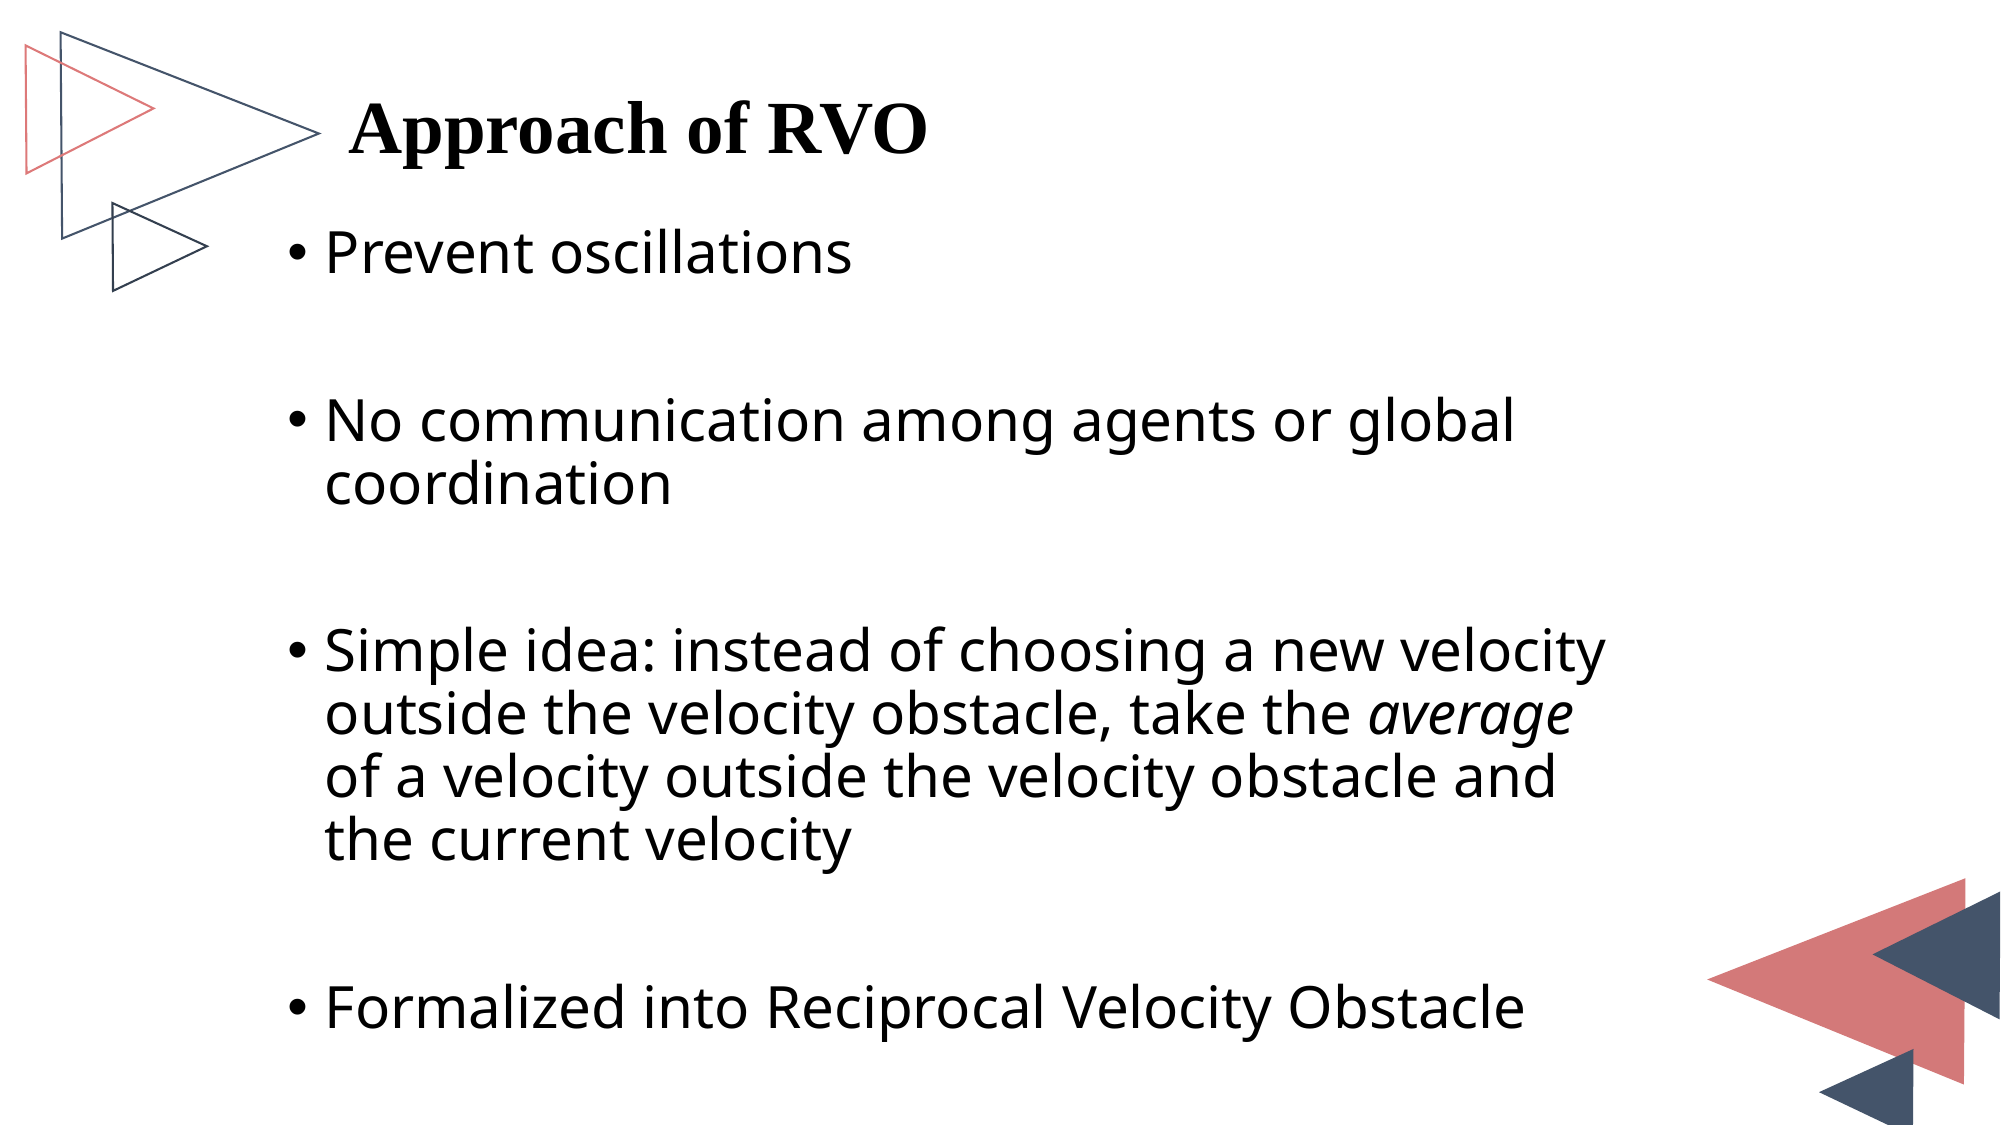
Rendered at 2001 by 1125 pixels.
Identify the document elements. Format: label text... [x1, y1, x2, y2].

text_box Approach of RVO [196, 78, 1083, 169]
text_box Prevent oscillations No communication among agents or global coordination Simple idea: instead of choosing a new velocity outside the velocity obstacle, take the average of a velocity outside the velocity obstacle and the current velocity Formalized into Reciprocal Velocity Obstacle [272, 215, 1651, 726]
